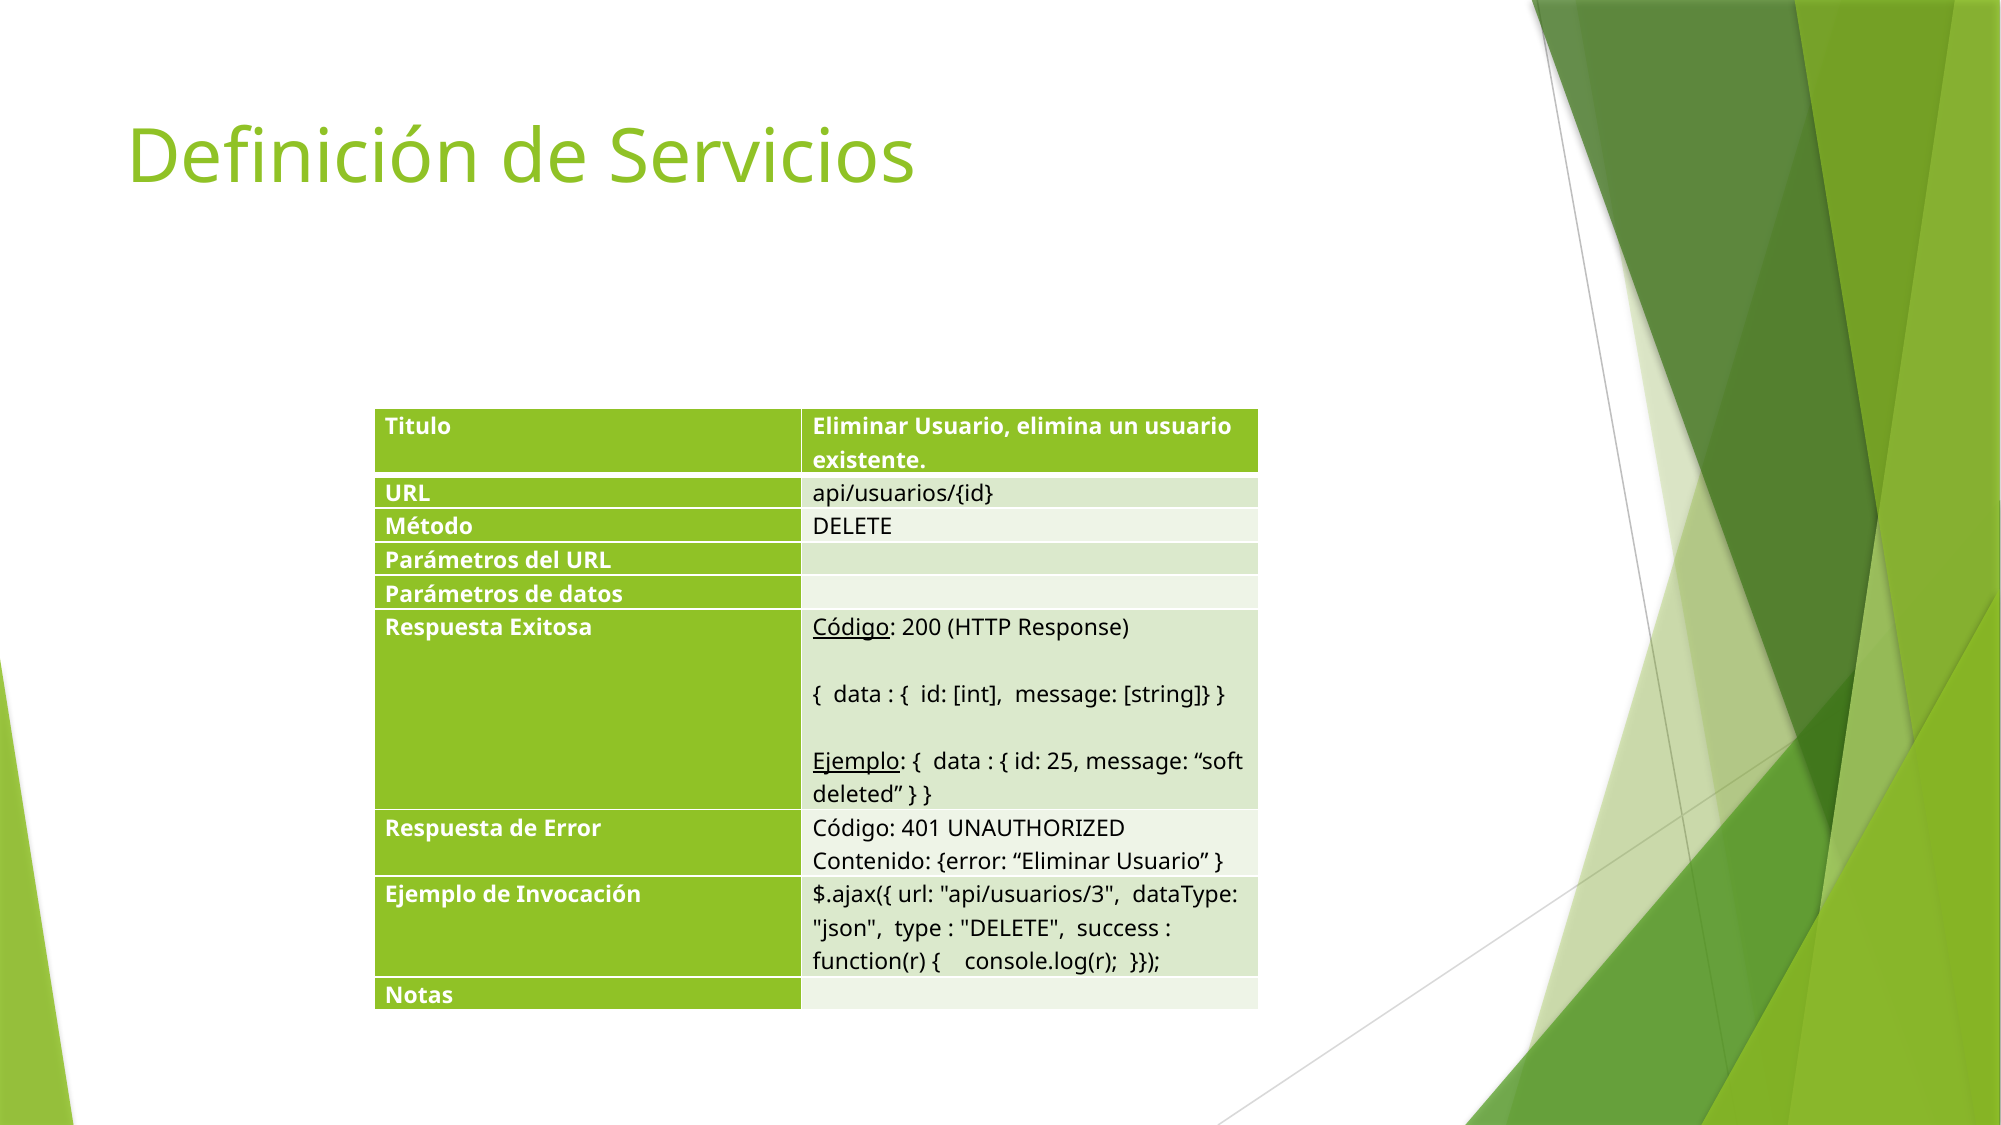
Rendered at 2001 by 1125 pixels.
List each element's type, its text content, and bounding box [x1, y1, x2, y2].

table_cell Método [375, 509, 801, 541]
table_cell [802, 978, 1258, 1009]
table_cell Parámetros de datos [375, 576, 801, 608]
table_header Titulo [375, 409, 801, 472]
table_cell [802, 543, 1258, 574]
table_cell api/usuarios/{id} [802, 478, 1258, 507]
table_cell URL [375, 478, 801, 507]
table_cell Notas [375, 978, 801, 1009]
table_cell Código: 401 UNAUTHORIZED Contenido: {error: “Eliminar Usuario” } [802, 810, 1258, 875]
table_cell DELETE [802, 509, 1258, 541]
table_cell Código: 200 (HTTP Response) { data : { id: [int], message: [string]} } Ejemplo: { data : { id: 25, message: “soft deleted” } } [802, 610, 1258, 809]
table_cell Respuesta Exitosa [375, 610, 801, 809]
table_cell Parámetros del URL [375, 543, 801, 574]
title Definición de Servicios [111, 99, 1522, 317]
table_cell $.ajax({ url: "api/usuarios/3", dataType: "json", type : "DELETE", success : function(r) { console.log(r); }}); [802, 877, 1258, 976]
table_cell [802, 576, 1258, 608]
table_header Eliminar Usuario, elimina un usuario existente. [802, 409, 1258, 472]
table_cell Ejemplo de Invocación [375, 877, 801, 976]
table_cell Respuesta de Error [375, 810, 801, 875]
